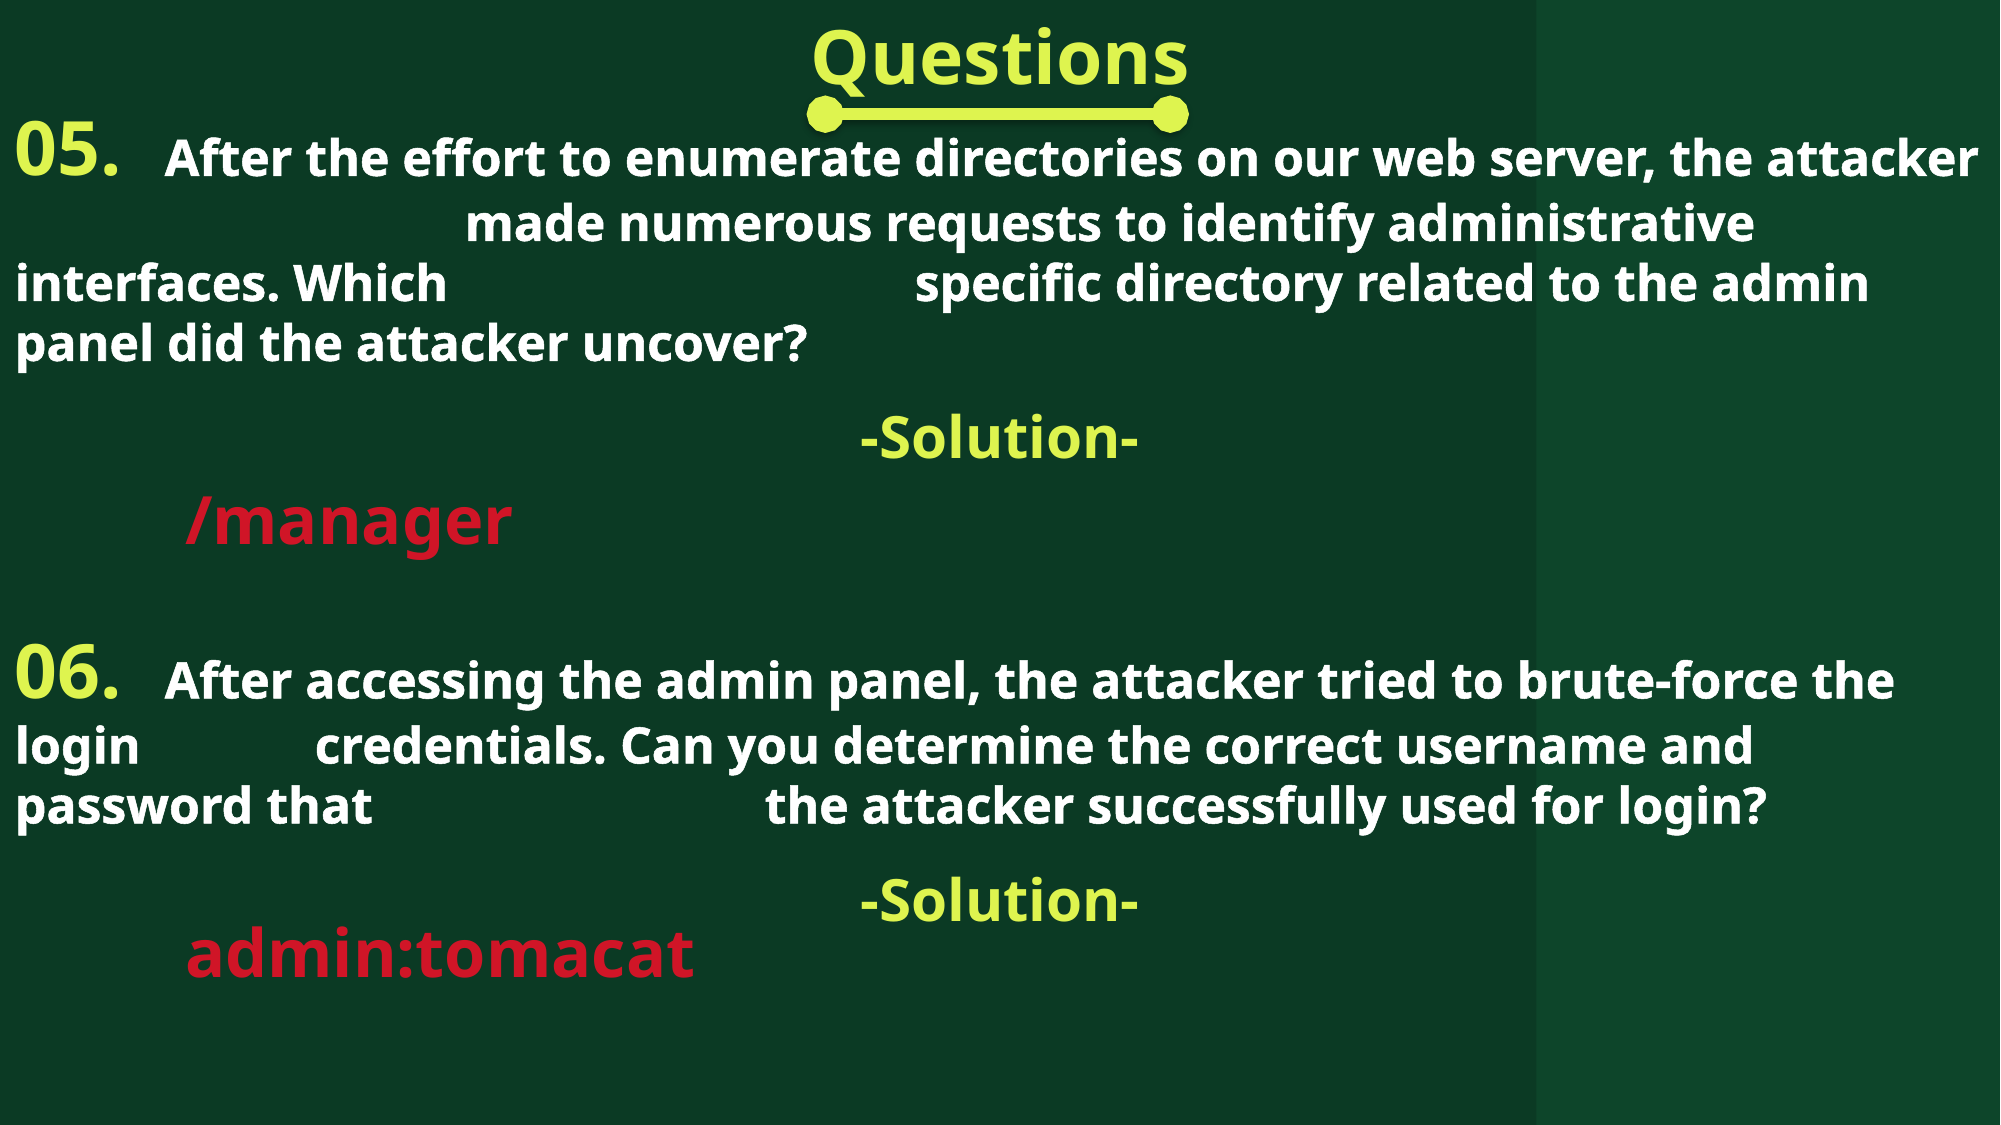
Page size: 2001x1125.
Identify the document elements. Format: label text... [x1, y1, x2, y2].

text_box /manager [170, 470, 2000, 565]
text_box Questions [0, 7, 2000, 93]
text_box admin:tomacat [170, 903, 2000, 998]
text_box 05. After the effort to enumerate directories on our web server, the attacker made numerous requests to identify administrative interfaces. Which specific directory related to the admin panel did the attacker uncover? -Solution- [0, 93, 2000, 478]
text_box 06. After accessing the admin panel, the attacker tried to brute-force the login credentials. Can you determine the correct username and password that the attacker successfully used for login? -Solution- [0, 615, 2000, 941]
